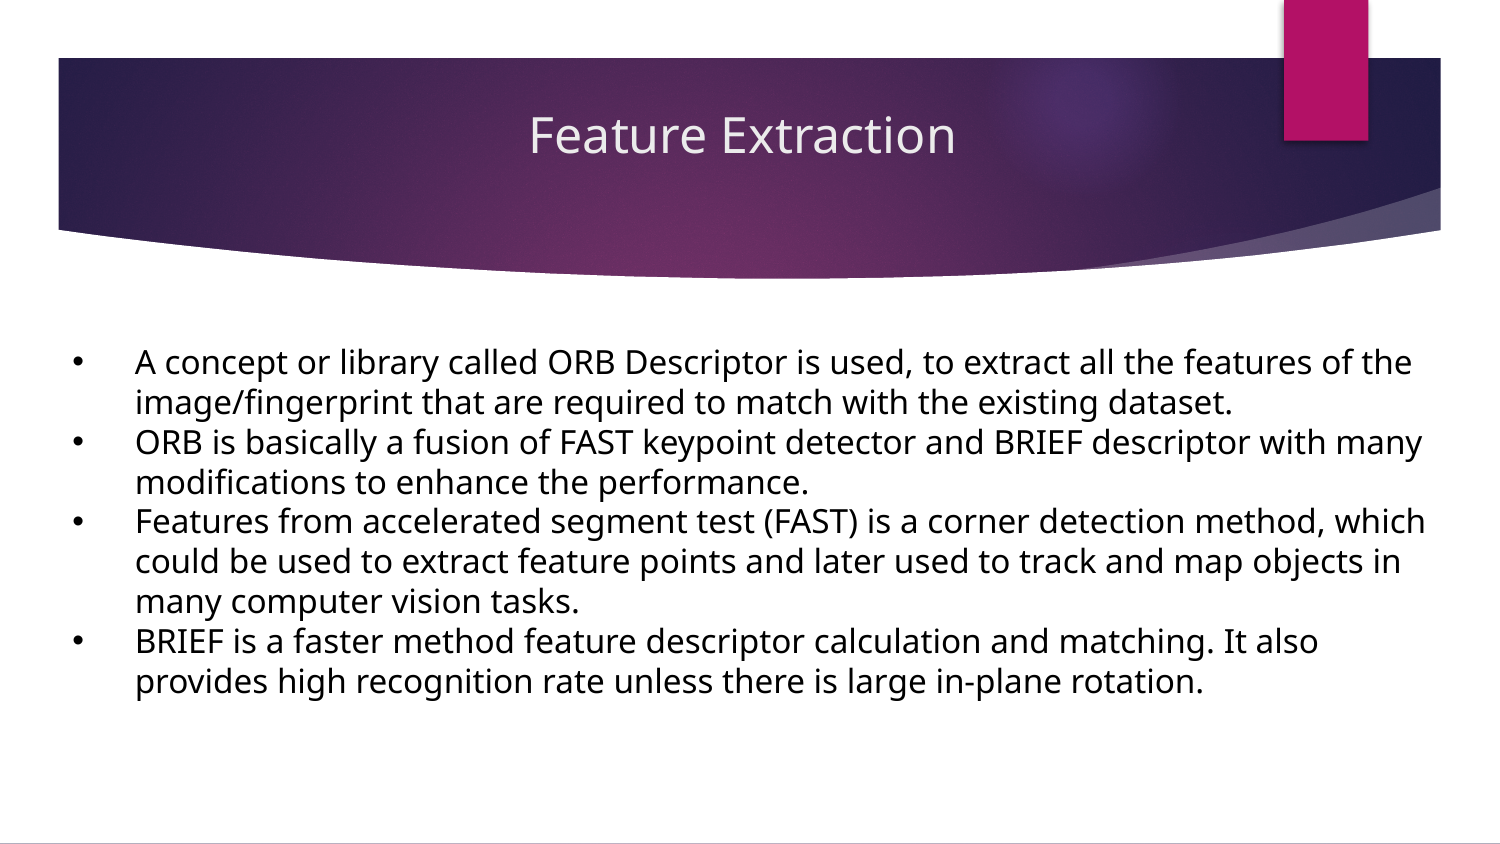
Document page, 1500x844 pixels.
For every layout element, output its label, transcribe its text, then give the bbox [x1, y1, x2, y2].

list A concept or library called ORB Descriptor is used, to extract all the features of the image/fingerprint that are required to match with the existing dataset. ORB is basically a fusion of FAST keypoint detector and BRIEF descriptor with many modifications to enhance the performance. Features from accelerated segment test (FAST) is a corner detection method, which could be used to extract feature points and later used to track and map objects in many computer vision tasks. BRIEF is a faster method feature descriptor calculation and matching. It also provides high recognition rate unless there is large in-plane rotation. [44, 326, 1456, 793]
text_box Feature Extraction [513, 88, 987, 183]
picture [59, 58, 1440, 278]
